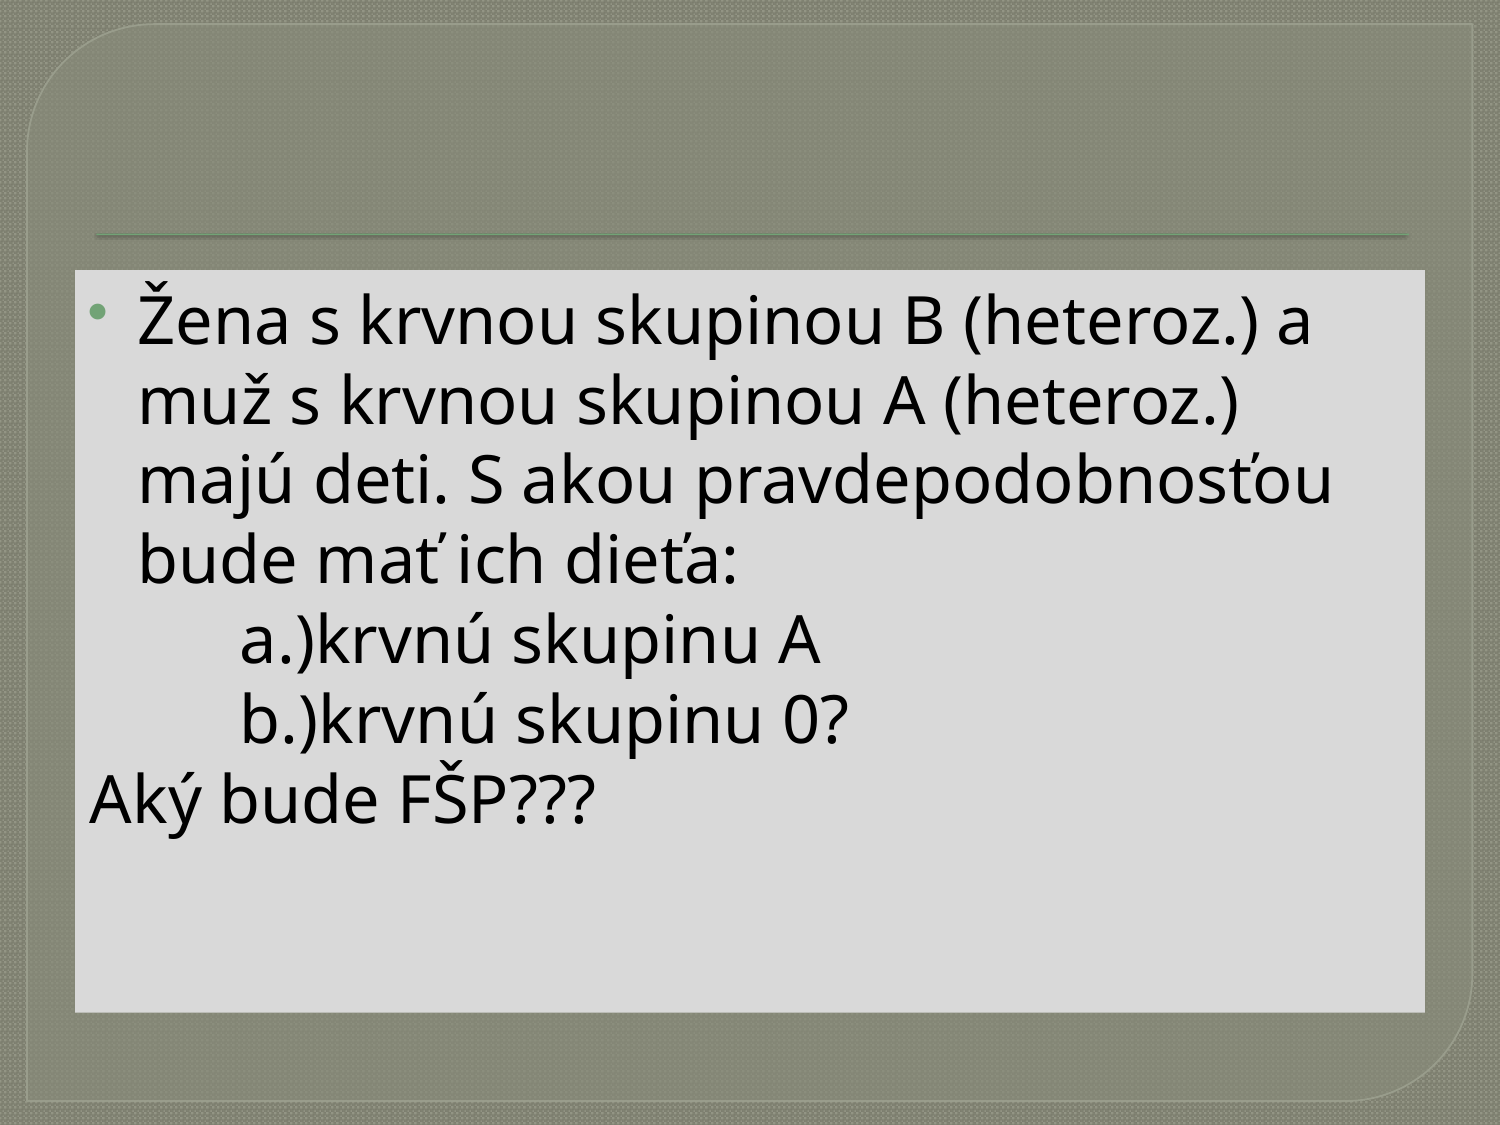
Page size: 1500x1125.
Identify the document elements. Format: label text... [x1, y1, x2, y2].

list Žena s krvnou skupinou B (heteroz.) a muž s krvnou skupinou A (heteroz.) majú deti. S akou pravdepodobnosťou bude mať ich dieťa: a.)krvnú skupinu A b.)krvnú skupinu 0? Aký bude FŠP??? [75, 270, 1425, 1013]
